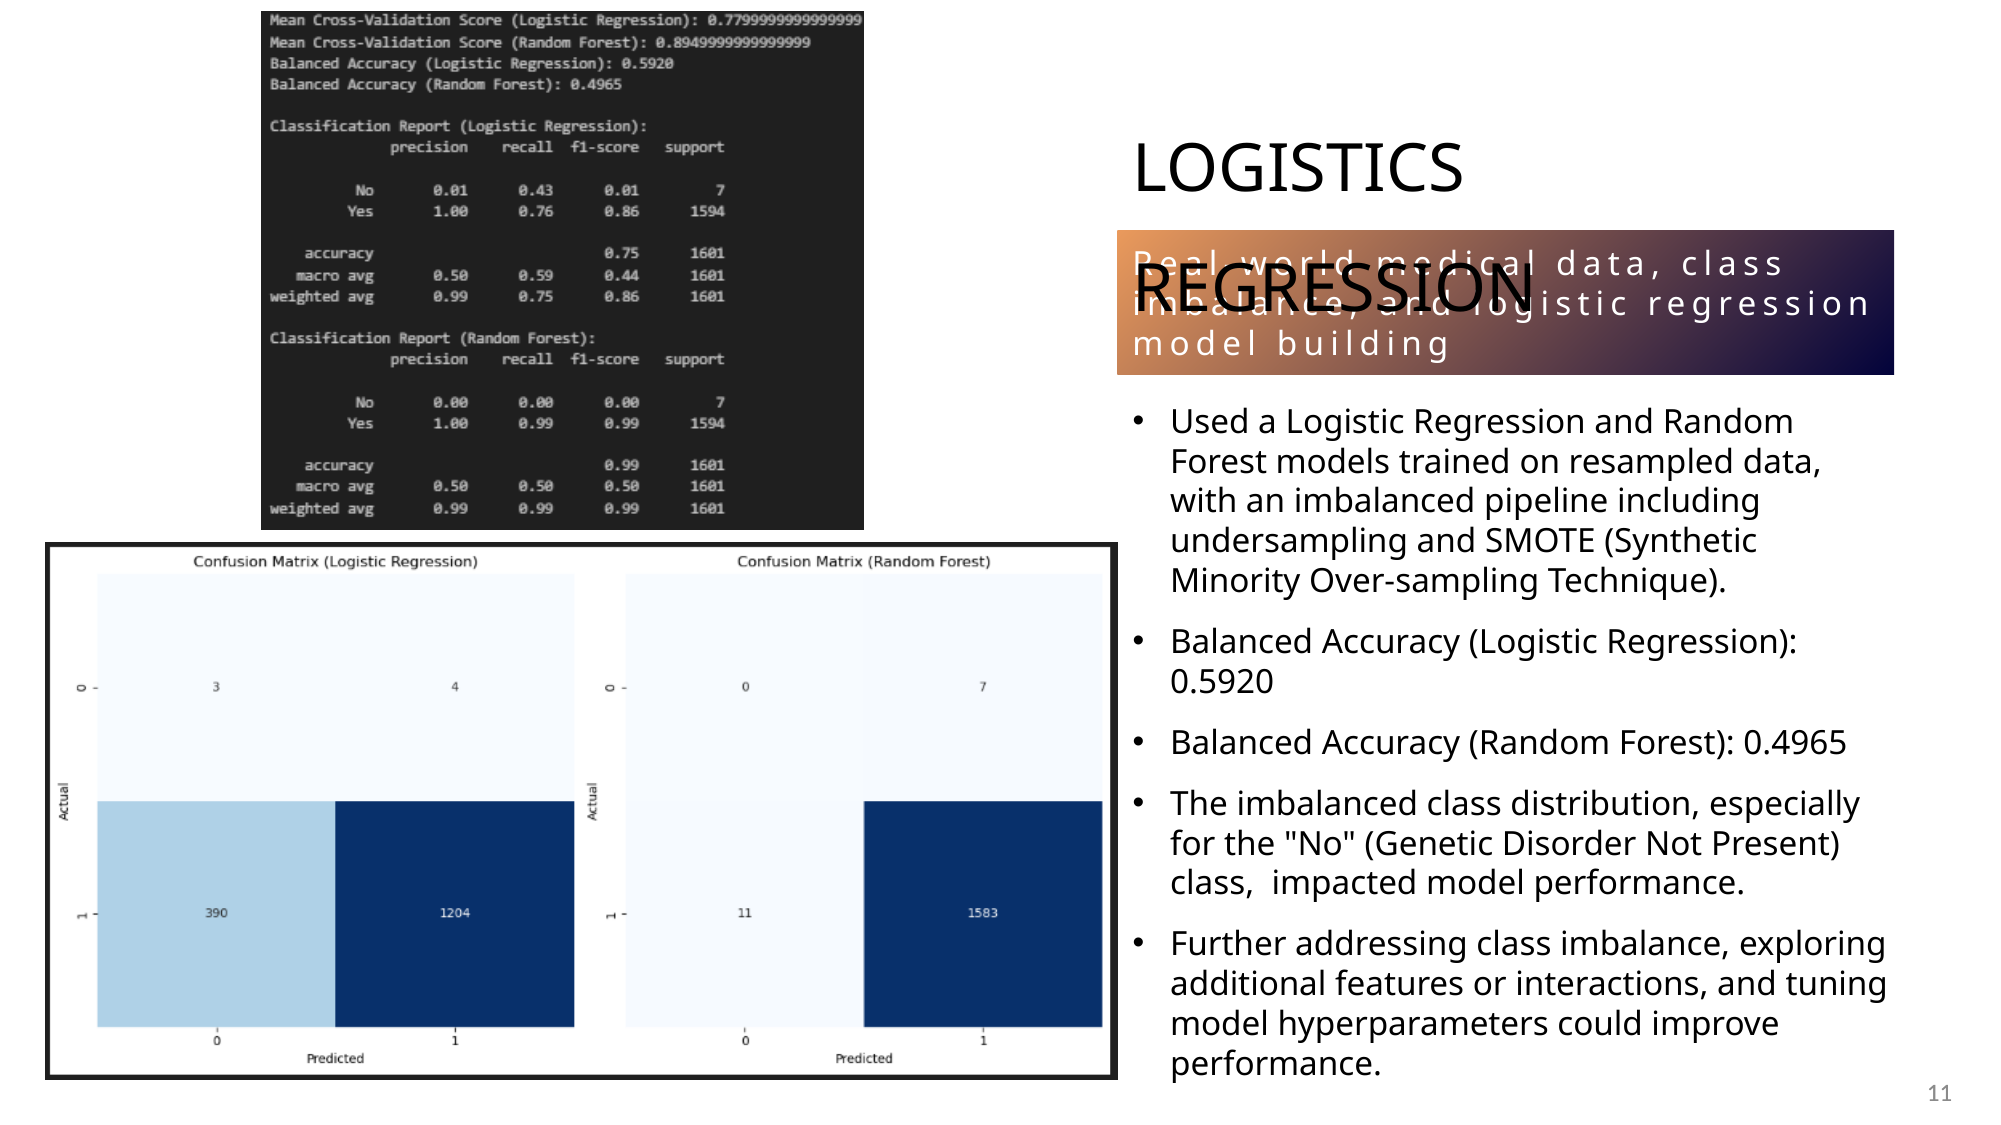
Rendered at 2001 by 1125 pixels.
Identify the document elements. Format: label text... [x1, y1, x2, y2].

picture [261, 11, 864, 530]
list Real-world medical data, class imbalance, and logistic regression model building [1117, 230, 1895, 375]
slide_number 11 [1894, 1061, 1968, 1121]
list Used a Logistic Regression and Random Forest models trained on resampled data, with an imbalanced pipeline including undersampling and SMOTE (Synthetic Minority Over-sampling Technique). Balanced Accuracy (Logistic Regression): 0.5920 Balanced Accuracy (Random Forest): 0.4965 The imbalanced class distribution, especially for the "No" (Genetic Disorder Not Present) class, impacted model performance. Further addressing class imbalance, exploring additional features or interactions, and tuning model hyperparameters could improve performance. [1117, 392, 1905, 1075]
picture [45, 542, 1118, 1080]
title Logistics Regression [1117, 77, 1896, 189]
